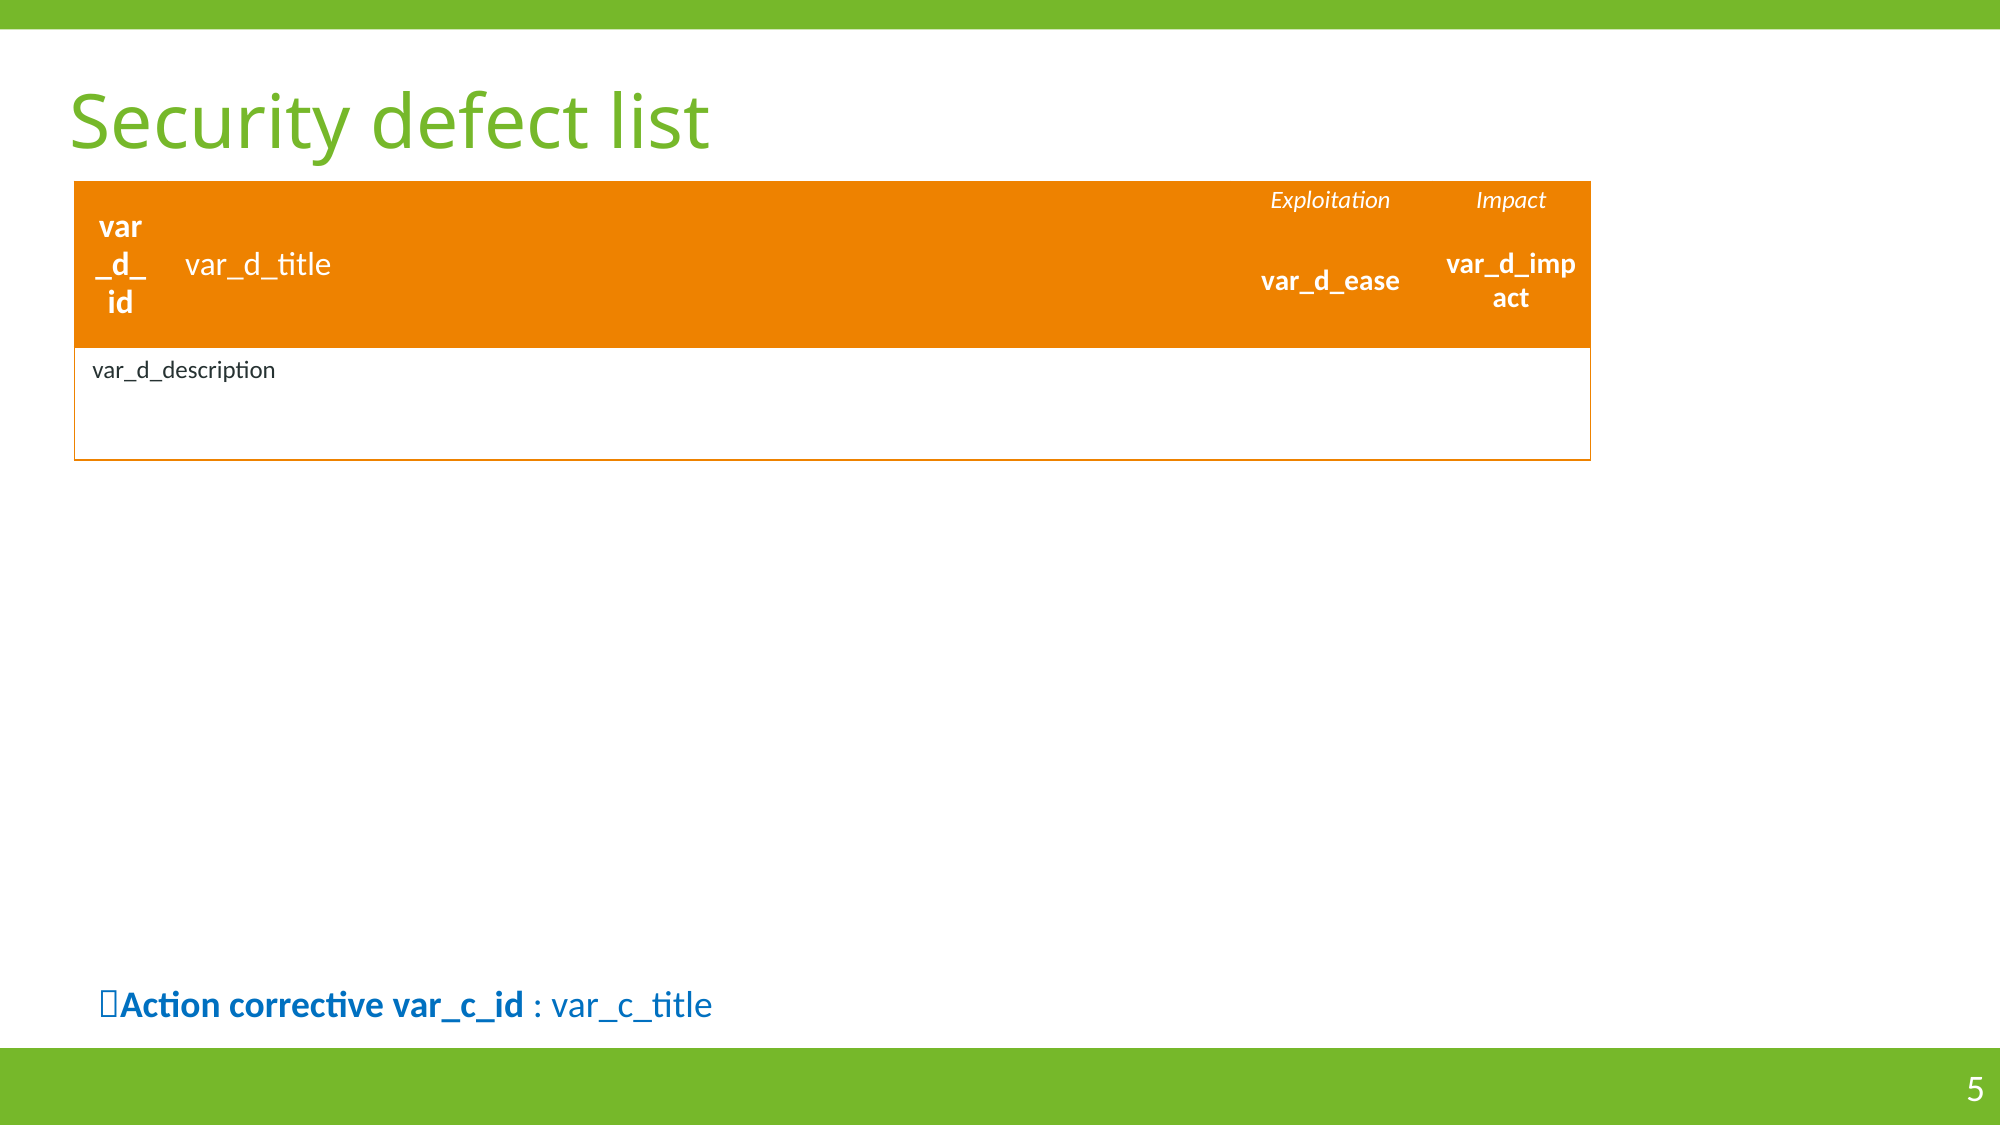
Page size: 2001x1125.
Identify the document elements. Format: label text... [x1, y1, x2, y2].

table_cell var_d_description [75, 348, 1590, 459]
table_header var_d_id [75, 182, 166, 346]
title Security defect list [55, 67, 1945, 182]
text_box Action corrective var_c_id : var_c_title [82, 972, 728, 1032]
table_header var_d_title [168, 182, 1229, 346]
table_cell var_d_ease [1231, 215, 1431, 346]
table_header Exploitation [1231, 182, 1431, 213]
table_header Impact [1433, 182, 1590, 213]
table_cell var_d_impact [1433, 215, 1590, 346]
